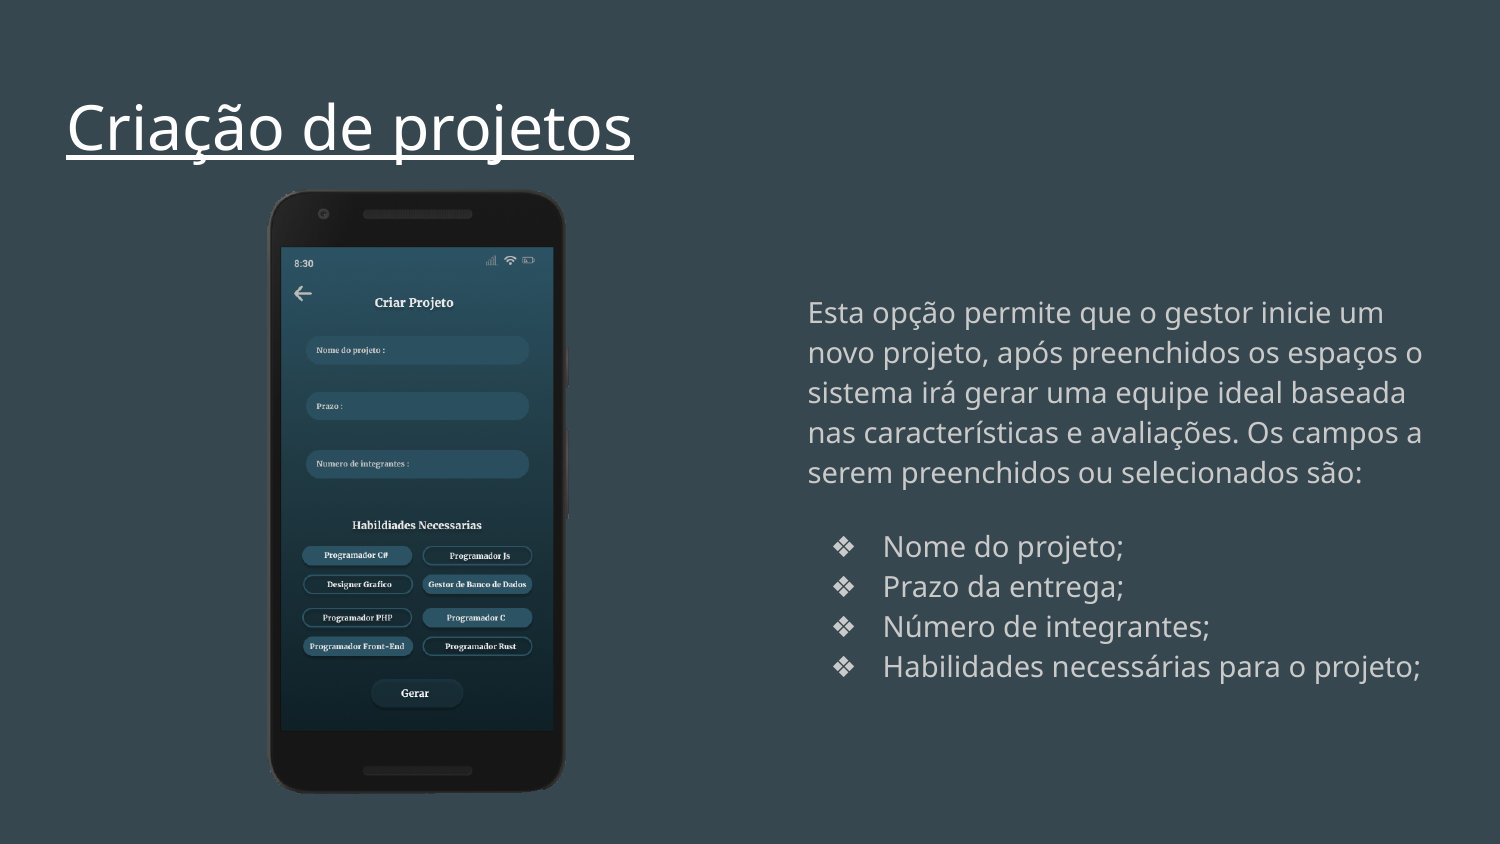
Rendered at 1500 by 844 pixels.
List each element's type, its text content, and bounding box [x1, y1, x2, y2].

list Esta opção permite que o gestor inicie um novo projeto, após preenchidos os espaços o sistema irá gerar uma equipe ideal baseada nas características e avaliações. Os campos a serem preenchidos ou selecionados são: Nome do projeto; Prazo da entrega; Número de integrantes; Habilidades necessárias para o projeto; [792, 274, 1449, 709]
picture [267, 188, 569, 794]
title Criação de projetos [51, 72, 1449, 167]
